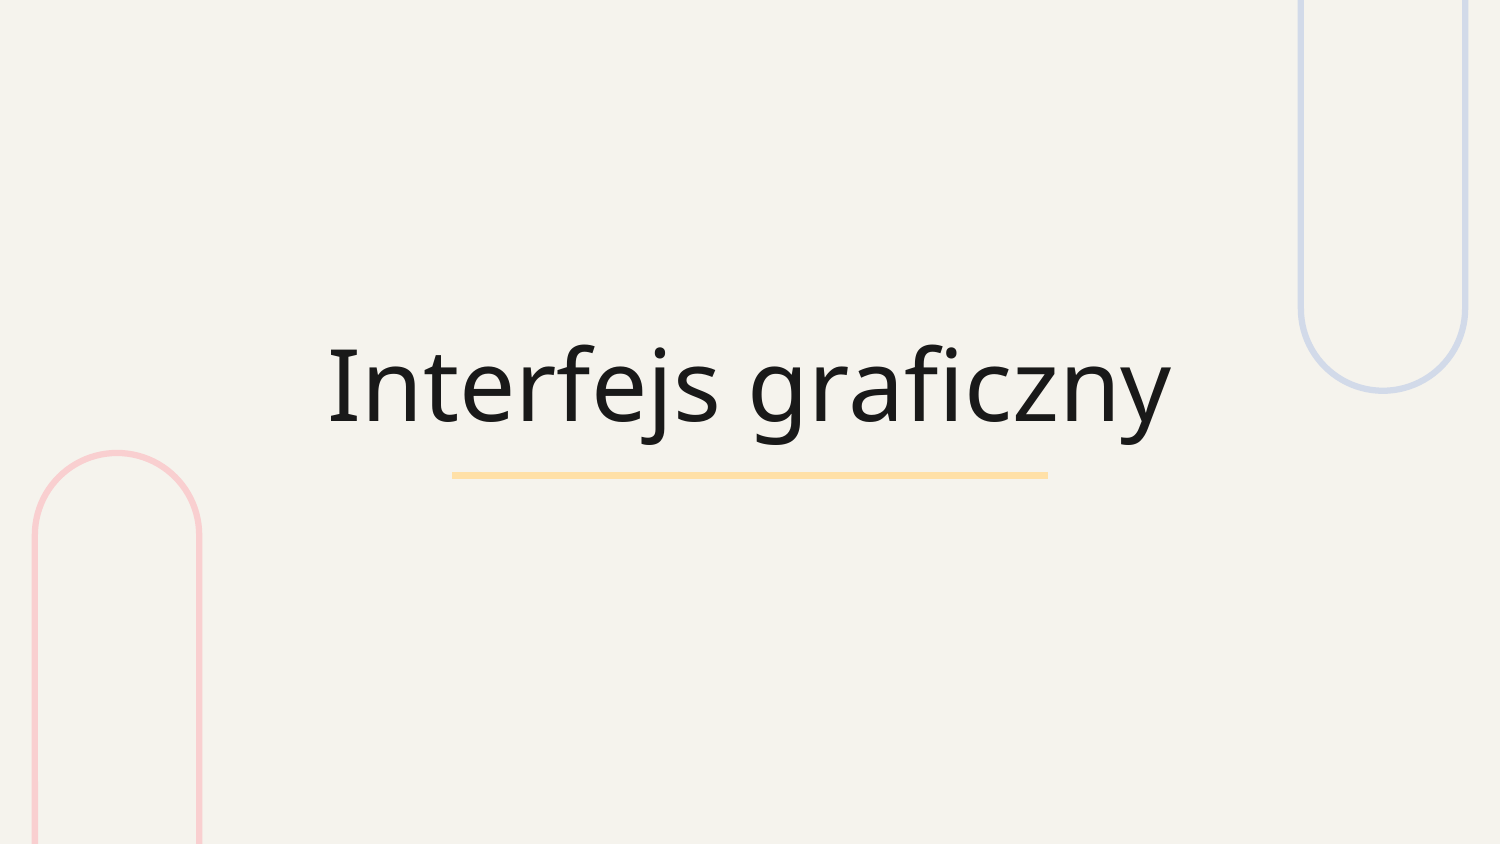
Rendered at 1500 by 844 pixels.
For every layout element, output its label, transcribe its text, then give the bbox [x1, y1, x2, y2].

title Interfejs graficzny [215, 196, 1285, 590]
